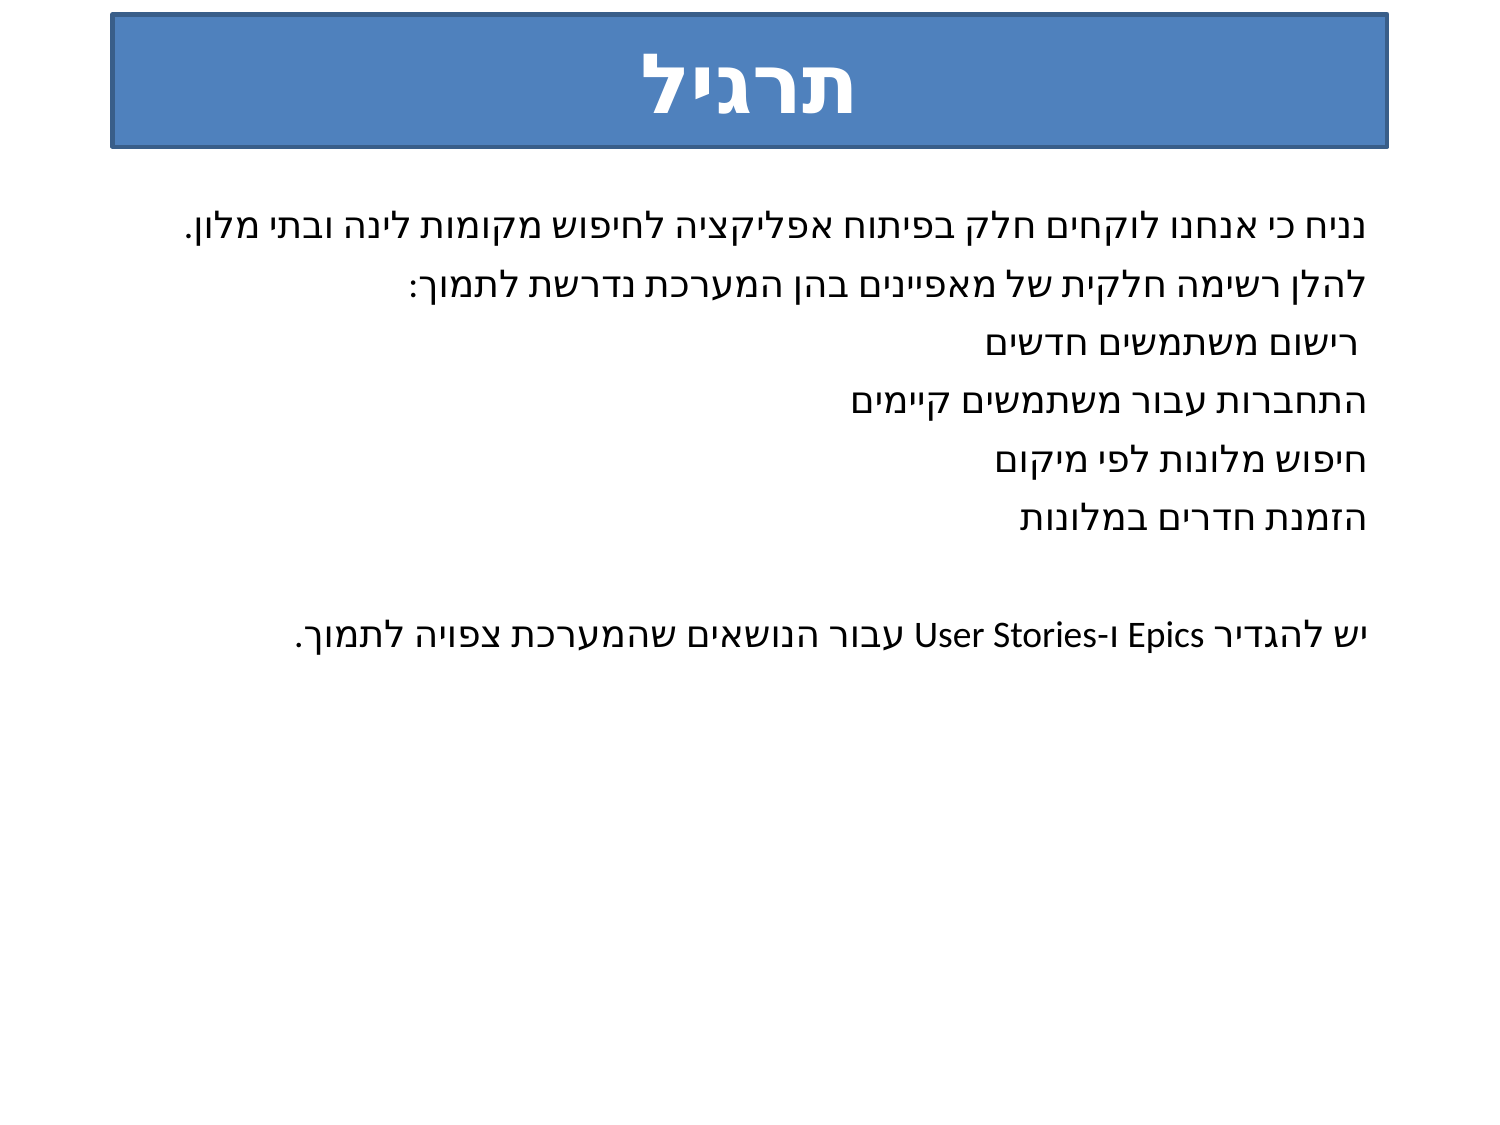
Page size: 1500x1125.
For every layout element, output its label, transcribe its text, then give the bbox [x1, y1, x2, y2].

text_box תרגיל [112, 14, 1388, 147]
text_box נניח כי אנחנו לוקחים חלק בפיתוח אפליקציה לחיפוש מקומות לינה ובתי מלון. להלן רשימה חלקית של מאפיינים בהן המערכת נדרשת לתמוך: רישום משתמשים חדשים התחברות עבור משתמשים קיימים חיפוש מלונות לפי מיקום הזמנת חדרים במלונות יש להגדיר Epics ו-User Stories עבור הנושאים שהמערכת צפויה לתמוך. [112, 193, 1388, 990]
